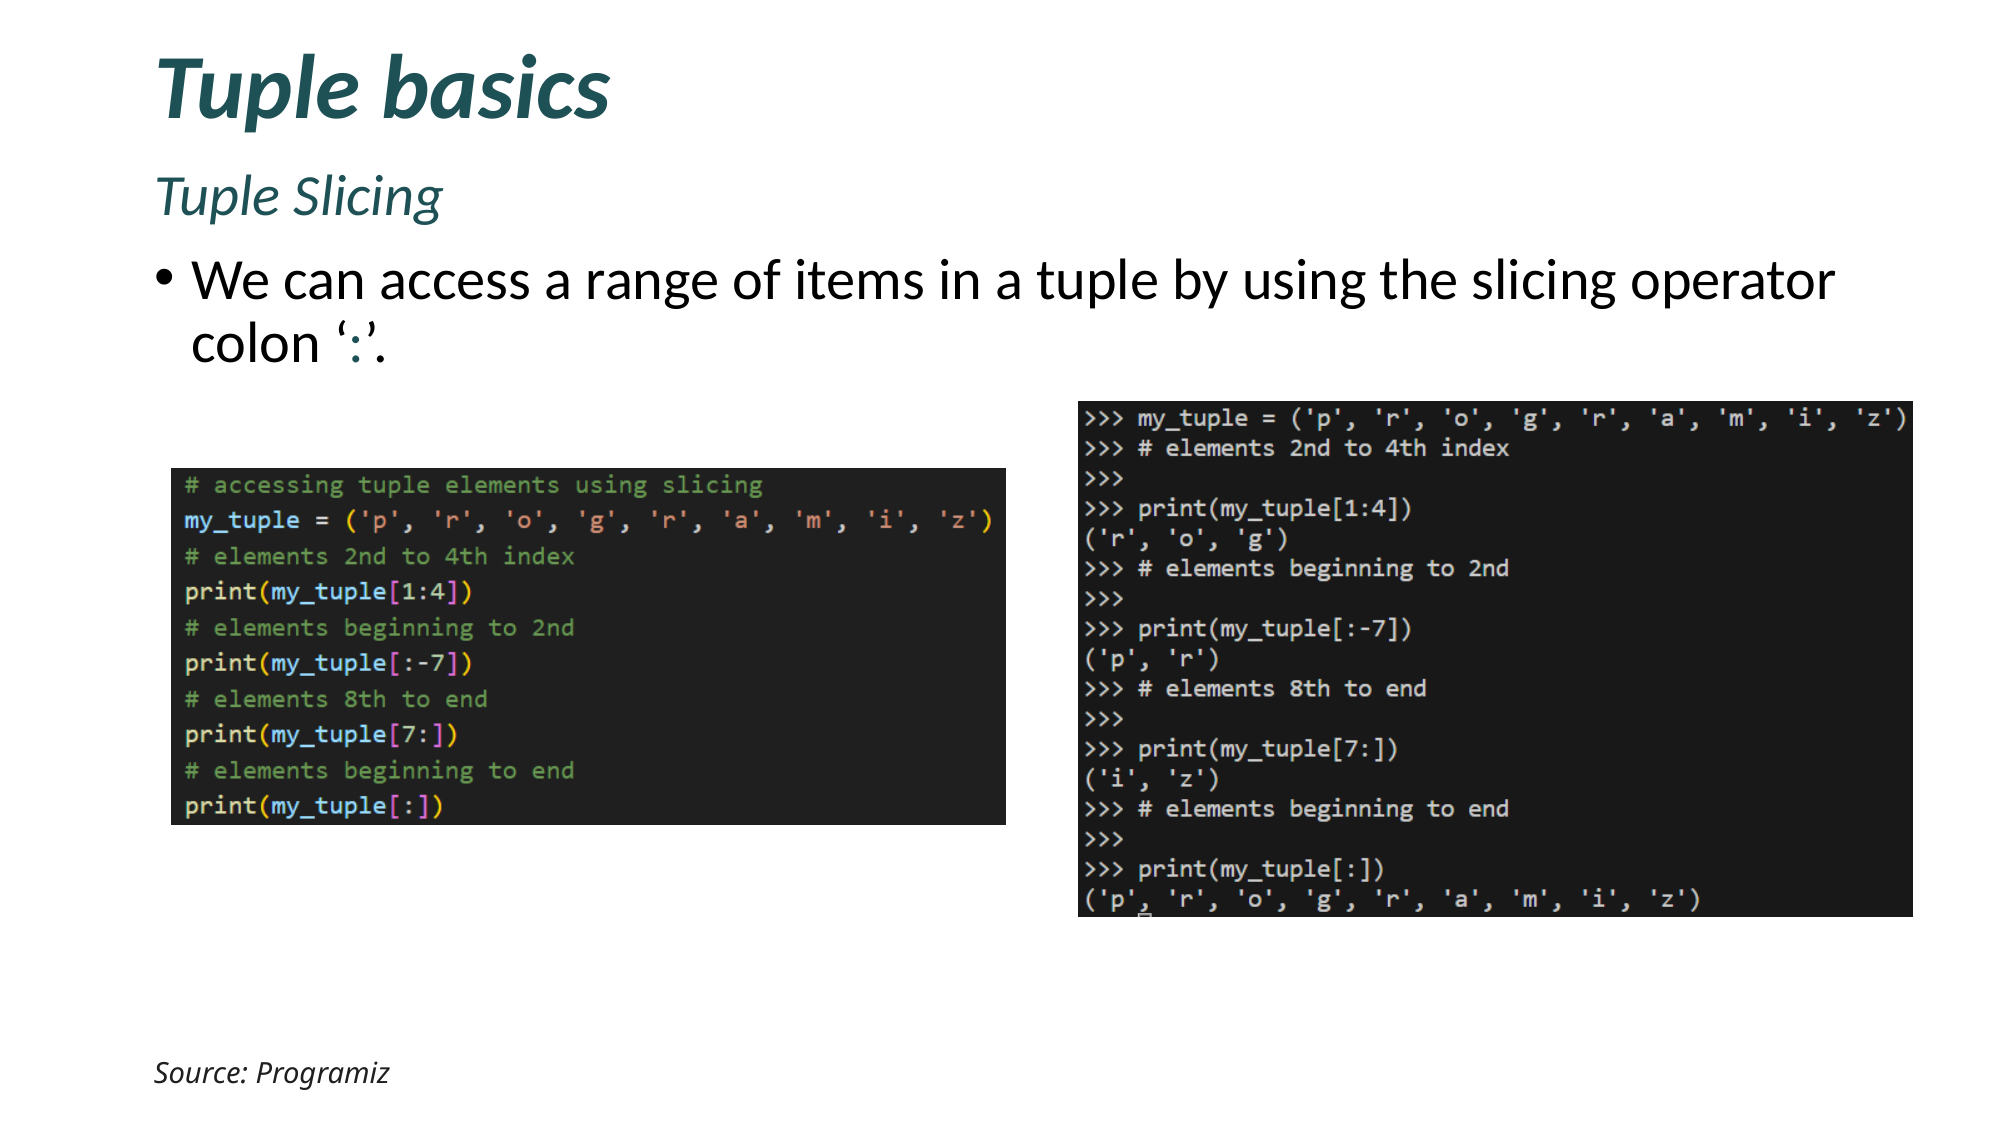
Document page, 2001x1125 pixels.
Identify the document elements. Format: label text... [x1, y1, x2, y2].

picture [1077, 401, 1913, 917]
list Tuple Slicing We can access a range of items in a tuple by using the slicing operator colon ‘:’. [139, 157, 1865, 1016]
picture [171, 468, 1006, 825]
text_box Source: Programiz [139, 1046, 1850, 1097]
title Tuple basics [139, 20, 1848, 158]
